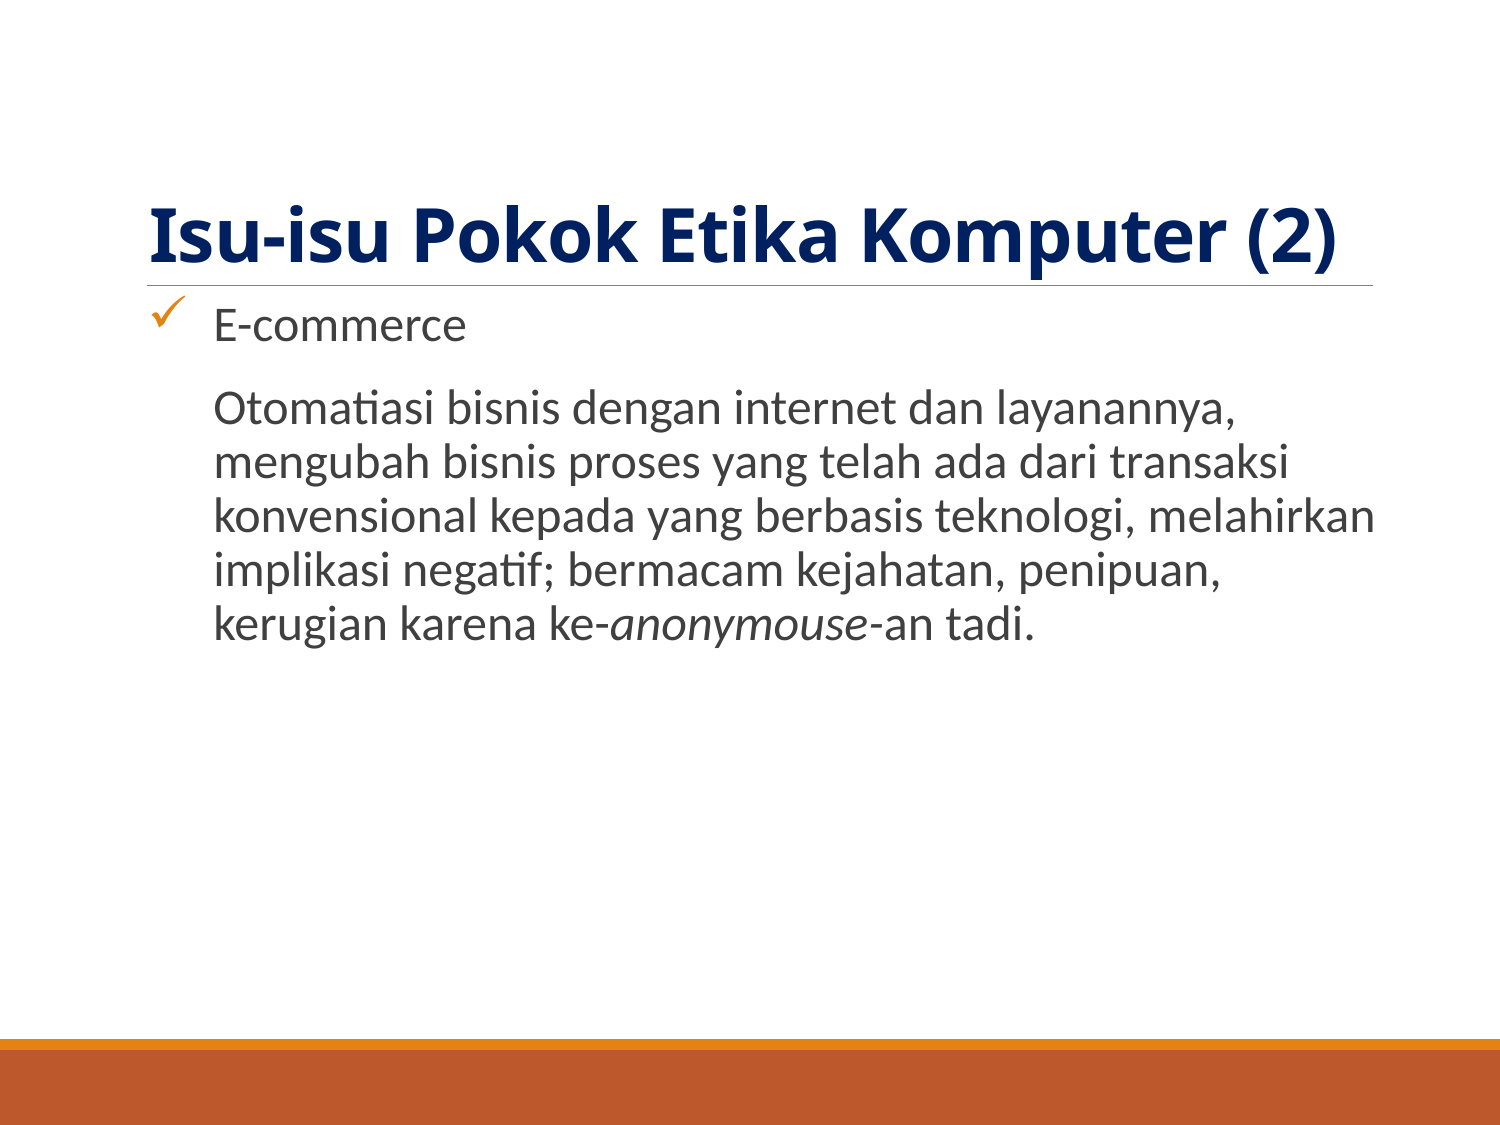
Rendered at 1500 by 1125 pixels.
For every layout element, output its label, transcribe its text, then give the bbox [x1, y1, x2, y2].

list E-commerce Otomatiasi bisnis dengan internet dan layanannya, mengubah bisnis proses yang telah ada dari transaksi konvensional kepada yang berbasis teknologi, melahirkan implikasi negatif; bermacam kejahatan, penipuan, kerugian karena ke-anonymouse-an tadi. [147, 290, 1386, 951]
title Isu-isu Pokok Etika Komputer (2) [134, 47, 1373, 285]
